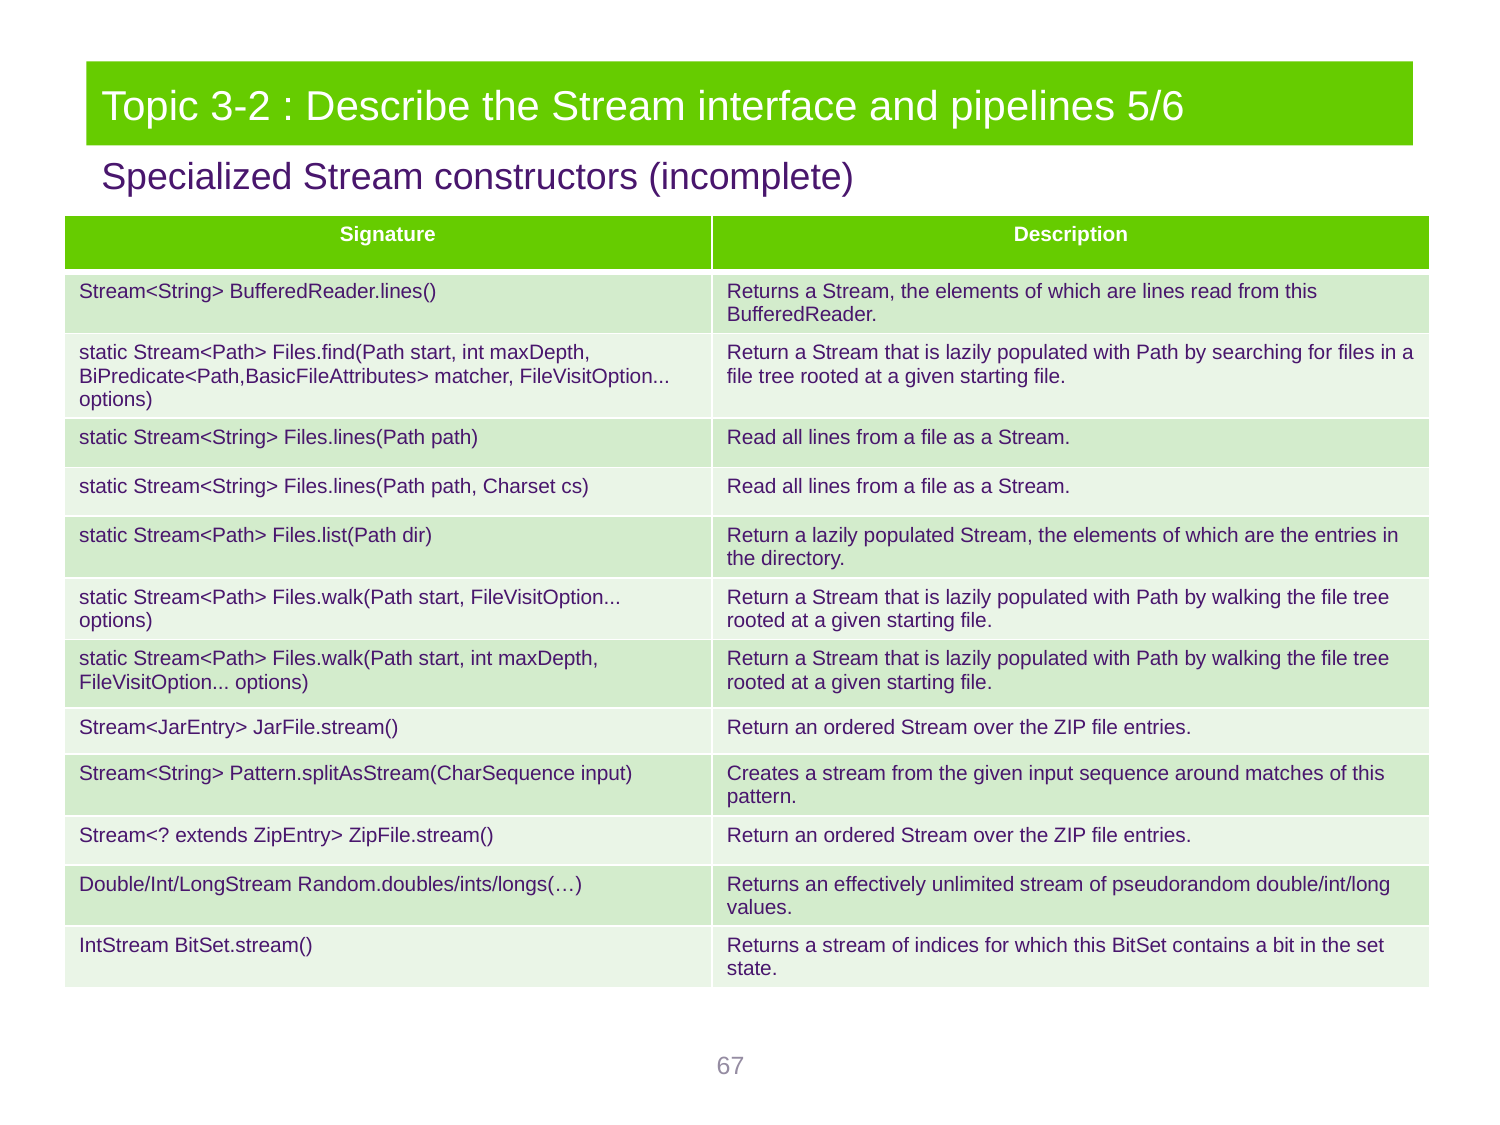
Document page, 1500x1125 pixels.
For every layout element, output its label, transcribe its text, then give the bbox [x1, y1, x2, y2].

table_cell Return a Stream that is lazily populated with Path by searching for files in a file tree rooted at a given starting file. [713, 334, 1429, 417]
table_cell IntStream BitSet.stream() [65, 927, 711, 987]
table_cell Creates a stream from the given input sequence around matches of this pattern. [713, 755, 1429, 815]
title Topic 3-2 : Describe the Stream interface and pipelines 5/6 [85, 60, 1414, 146]
table_header Signature [65, 216, 711, 269]
table_cell Returns a Stream, the elements of which are lines read from this BufferedReader. [713, 275, 1429, 333]
table_cell Read all lines from a file as a Stream. [713, 419, 1429, 467]
table_cell Stream<JarEntry> JarFile.stream() [65, 709, 711, 753]
table_cell Double/Int/LongStream Random.doubles/ints/longs(…) [65, 866, 711, 925]
table_cell static Stream<String> Files.lines(Path path, Charset cs) [65, 468, 711, 515]
table_header Description [713, 216, 1429, 269]
table_cell Return an ordered Stream over the ZIP file entries. [713, 817, 1429, 864]
table_cell Return a lazily populated Stream, the elements of which are the entries in the directory. [713, 517, 1429, 577]
table_cell Return a Stream that is lazily populated with Path by walking the file tree rooted at a given starting file. [713, 579, 1429, 639]
table_cell static Stream<Path> Files.find(Path start, int maxDepth, BiPredicate<Path,BasicFileAttributes> matcher, FileVisitOption... options) [65, 334, 711, 417]
table_cell Stream<String> Pattern.splitAsStream(CharSequence input) [65, 755, 711, 815]
table_cell static Stream<Path> Files.walk(Path start, FileVisitOption... options) [65, 579, 711, 639]
list Specialized Stream constructors (incomplete) [86, 145, 1413, 209]
table_cell Read all lines from a file as a Stream. [713, 468, 1429, 515]
table_cell Return an ordered Stream over the ZIP file entries. [713, 709, 1429, 753]
table_cell Stream<String> BufferedReader.lines() [65, 275, 711, 333]
table_cell static Stream<Path> Files.list(Path dir) [65, 517, 711, 577]
table_cell Stream<? extends ZipEntry> ZipFile.stream() [65, 817, 711, 864]
table_cell Returns an effectively unlimited stream of pseudorandom double/int/long values. [713, 866, 1429, 925]
table_cell static Stream<String> Files.lines(Path path) [65, 419, 711, 467]
table_cell Returns a stream of indices for which this BitSet contains a bit in the set state. [713, 927, 1429, 987]
table_cell Return a Stream that is lazily populated with Path by walking the file tree rooted at a given starting file. [713, 640, 1429, 707]
table_cell static Stream<Path> Files.walk(Path start, int maxDepth, FileVisitOption... options) [65, 640, 711, 707]
